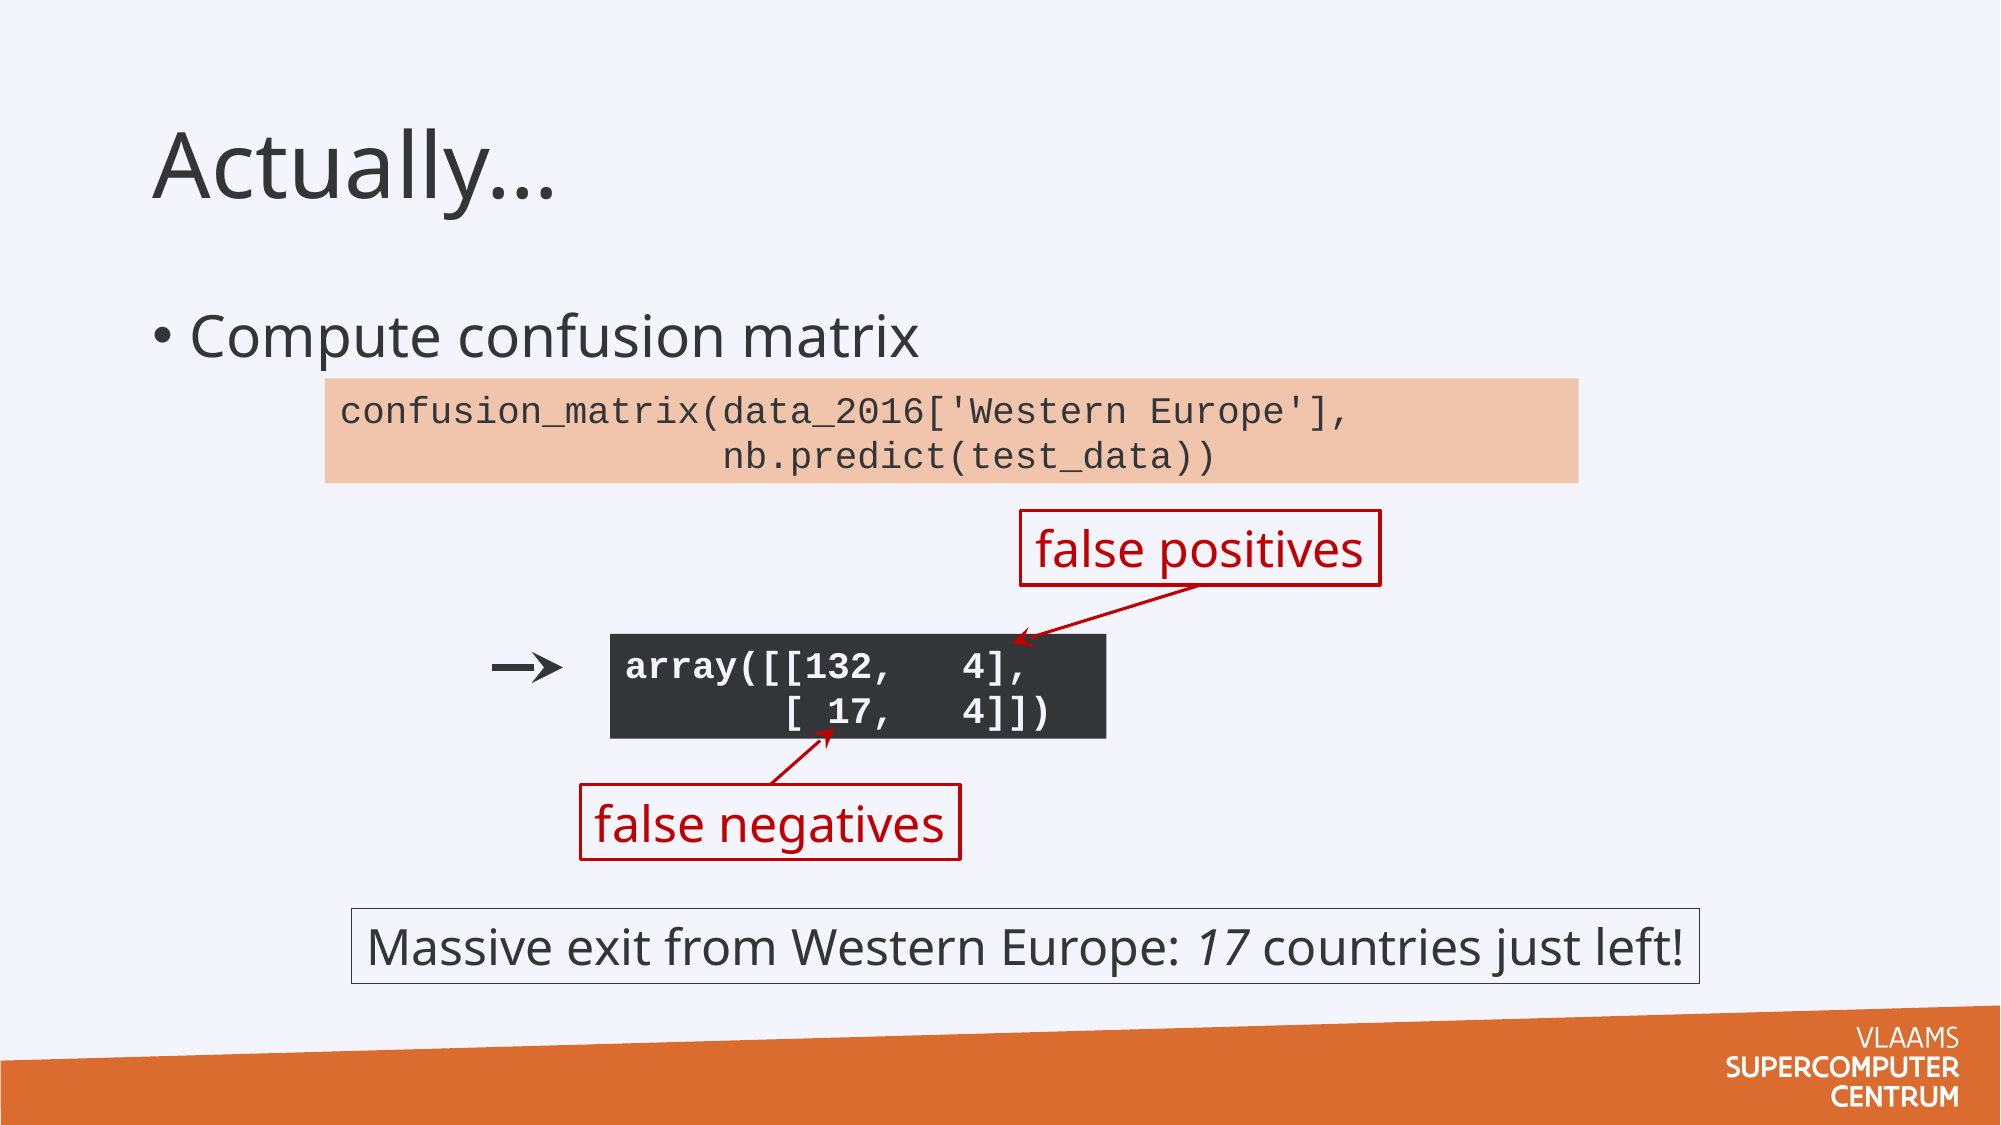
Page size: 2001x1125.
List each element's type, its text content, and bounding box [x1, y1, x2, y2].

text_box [598, 727, 943, 861]
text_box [1011, 510, 1365, 644]
list Compute confusion matrix [137, 299, 1863, 1014]
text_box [492, 633, 1107, 740]
text_box confusion_matrix(data_2016['Western Europe'], nb.predict(test_data)) [324, 378, 1579, 484]
picture [1725, 1021, 1960, 1117]
text_box Massive exit from Western Europe: 17 countries just left! [351, 908, 1700, 984]
title Actually… [137, 59, 1863, 278]
